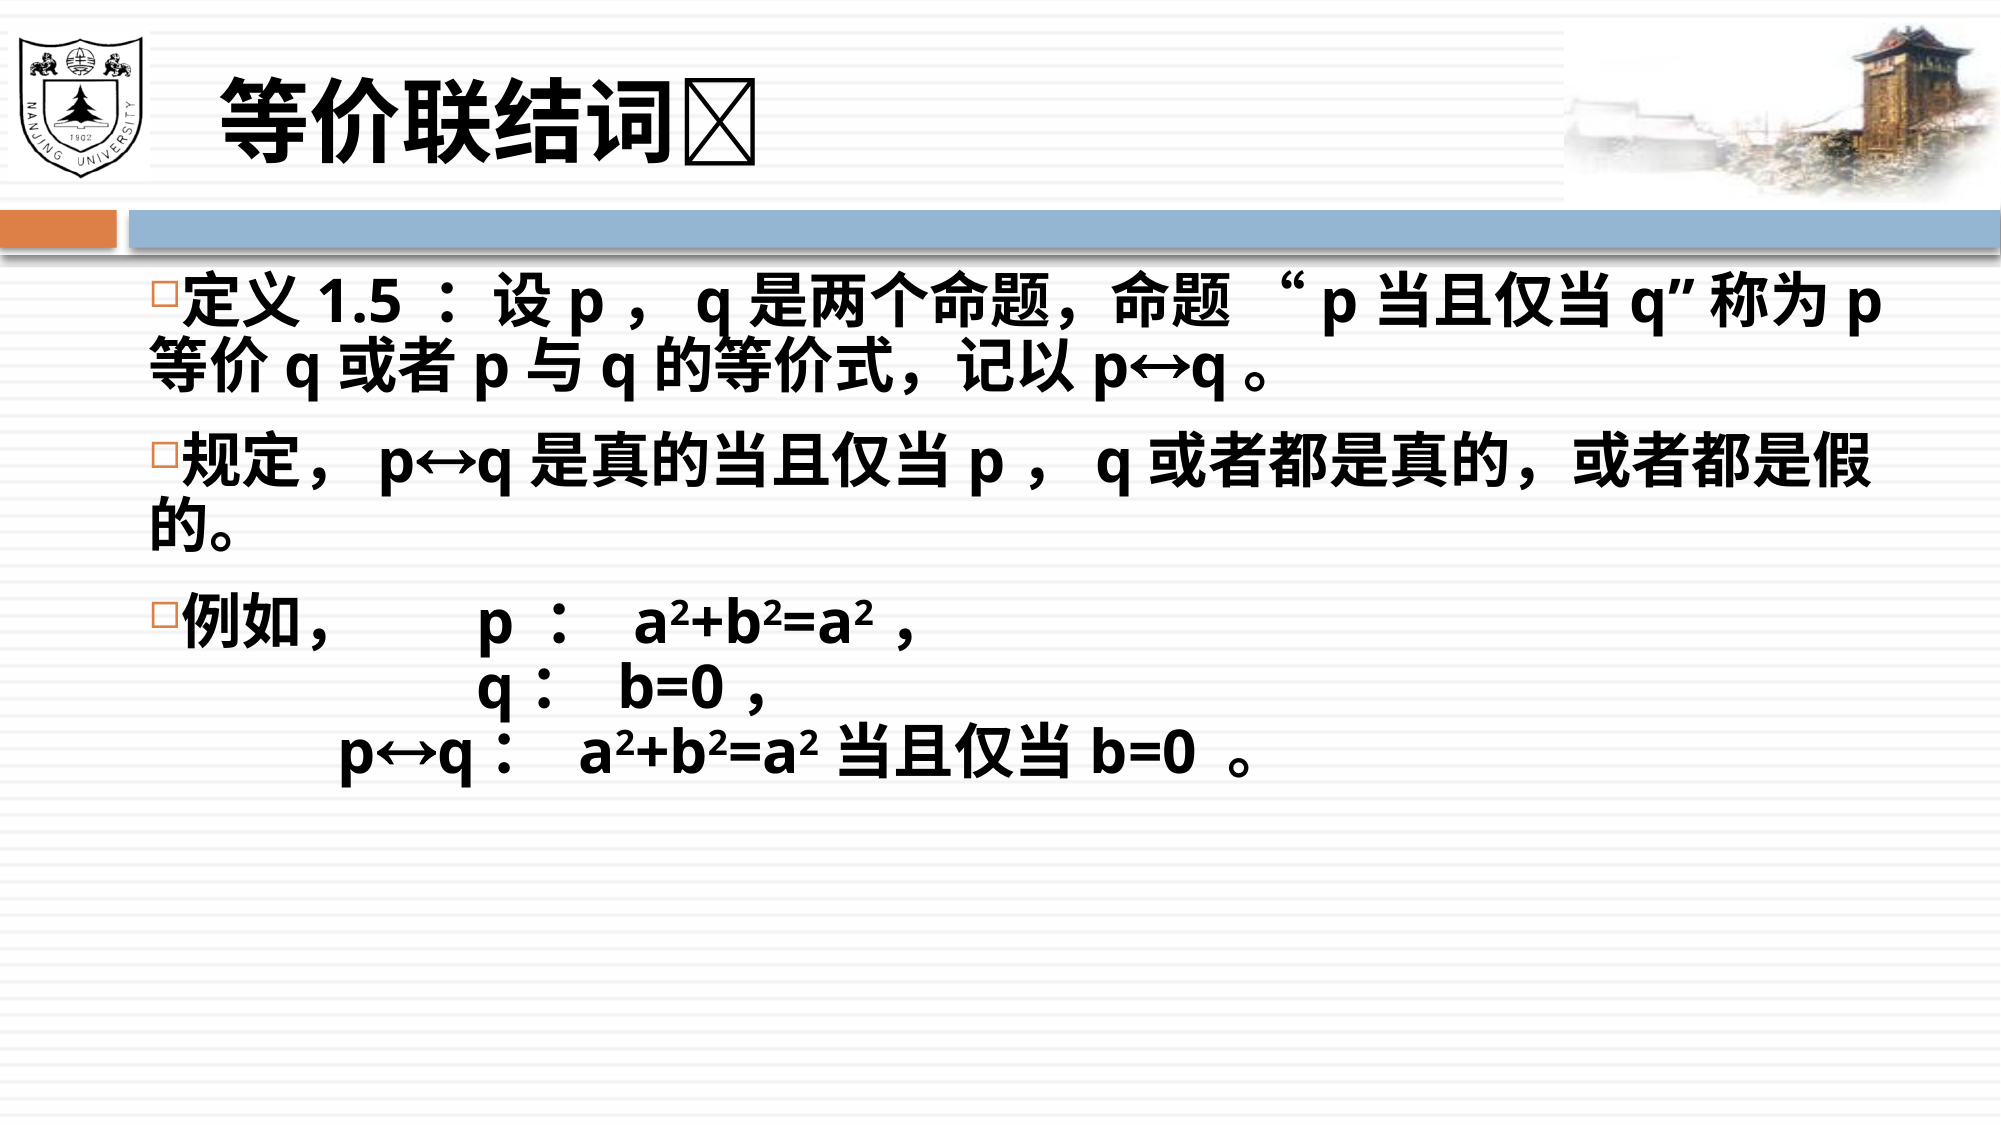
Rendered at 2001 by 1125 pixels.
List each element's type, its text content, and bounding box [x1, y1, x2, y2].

list 定义1.5 ：设p，q是两个命题，命题 “p当且仅当q”称为p等价q或者p与q的等价式，记以pq。 规定，pq是真的当且仅当p，q或者都是真的，或者都是假的。 例如， p ： a2+b2=a2， q： b=0， pq： a2+b2=a2当且仅当b=0 。 [133, 262, 1918, 1000]
picture [8, 31, 150, 181]
picture [1564, 23, 2000, 203]
title 等价联结词 [203, 37, 1804, 200]
